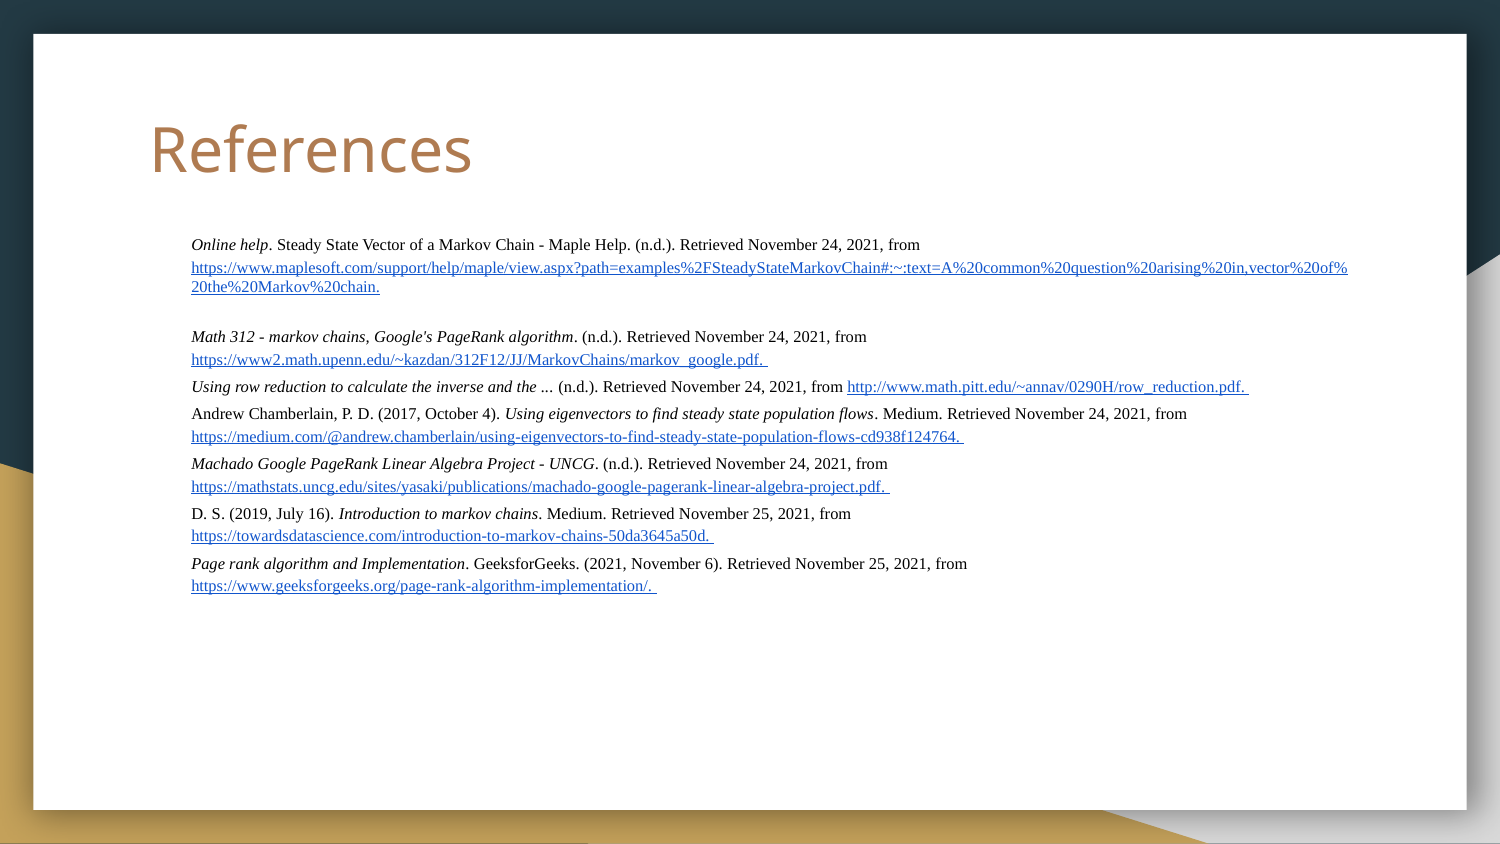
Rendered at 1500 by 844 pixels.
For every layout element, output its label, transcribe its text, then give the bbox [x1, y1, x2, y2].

title References [134, 94, 1366, 203]
list Online help. Steady State Vector of a Markov Chain - Maple Help. (n.d.). Retrieved November 24, 2021, from https://www.maplesoft.com/support/help/maple/view.aspx?path=examples%2FSteadyStateMarkovChain#:~:text=A%20common%20question%20arising%20in,vector%20of%20the%20Markov%20chain. Math 312 - markov chains, Google's PageRank algorithm. (n.d.). Retrieved November 24, 2021, from https://www2.math.upenn.edu/~kazdan/312F12/JJ/MarkovChains/markov_google.pdf. Using row reduction to calculate the inverse and the ... (n.d.). Retrieved November 24, 2021, from http://www.math.pitt.edu/~annav/0290H/row_reduction.pdf. Andrew Chamberlain, P. D. (2017, October 4). Using eigenvectors to find steady state population flows. Medium. Retrieved November 24, 2021, from https://medium.com/@andrew.chamberlain/using-eigenvectors-to-find-steady-state-population-flows-cd938f124764. Machado Google PageRank Linear Algebra Project - UNCG. (n.d.). Retrieved November 24, 2021, from https://mathstats.uncg.edu/sites/yasaki/publications/machado-google-pagerank-linear-algebra-project.pdf. D. S. (2019, July 16). Introduction to markov chains. Medium. Retrieved November 25, 2021, from https://towardsdatascience.com/introduction-to-markov-chains-50da3645a50d. Page rank algorithm and Implementation. GeeksforGeeks. (2021, November 6). Retrieved November 25, 2021, from https://www.geeksforgeeks.org/page-rank-algorithm-implementation/. [134, 216, 1366, 693]
